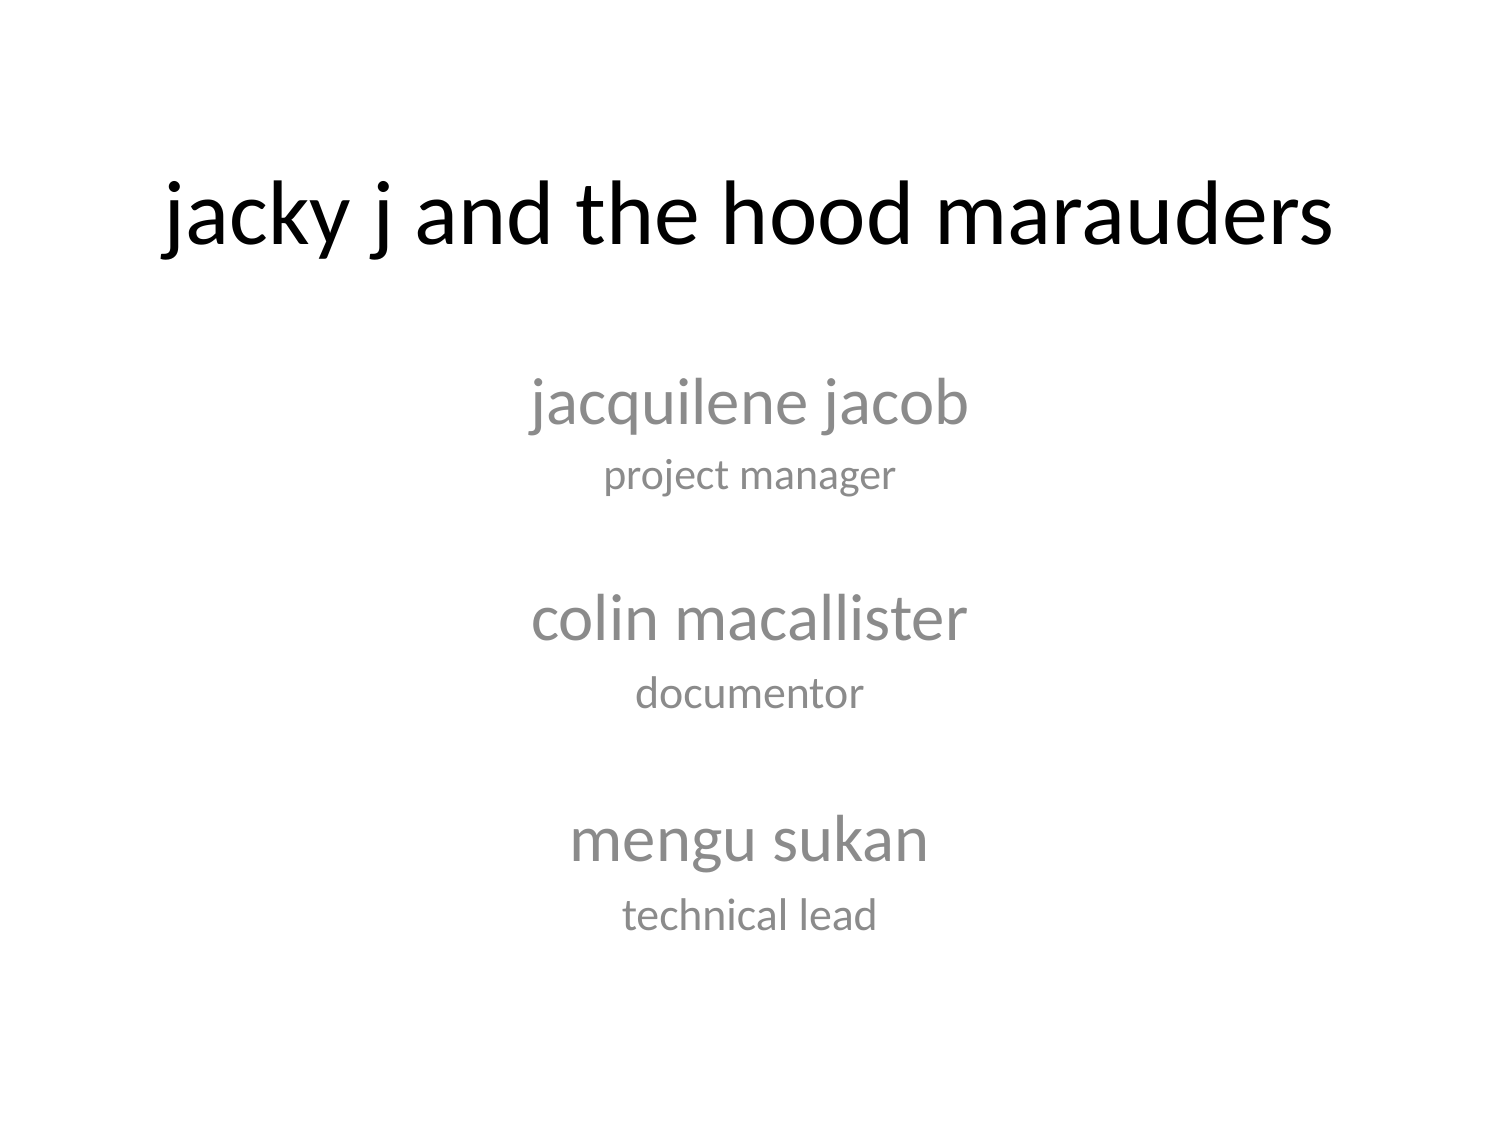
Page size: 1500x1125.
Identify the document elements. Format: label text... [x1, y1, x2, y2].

subtitle jacquilene jacob project manager colin macallister documentor mengu sukan technical lead [225, 350, 1275, 1050]
title jacky j and the hood marauders [112, 87, 1388, 329]
